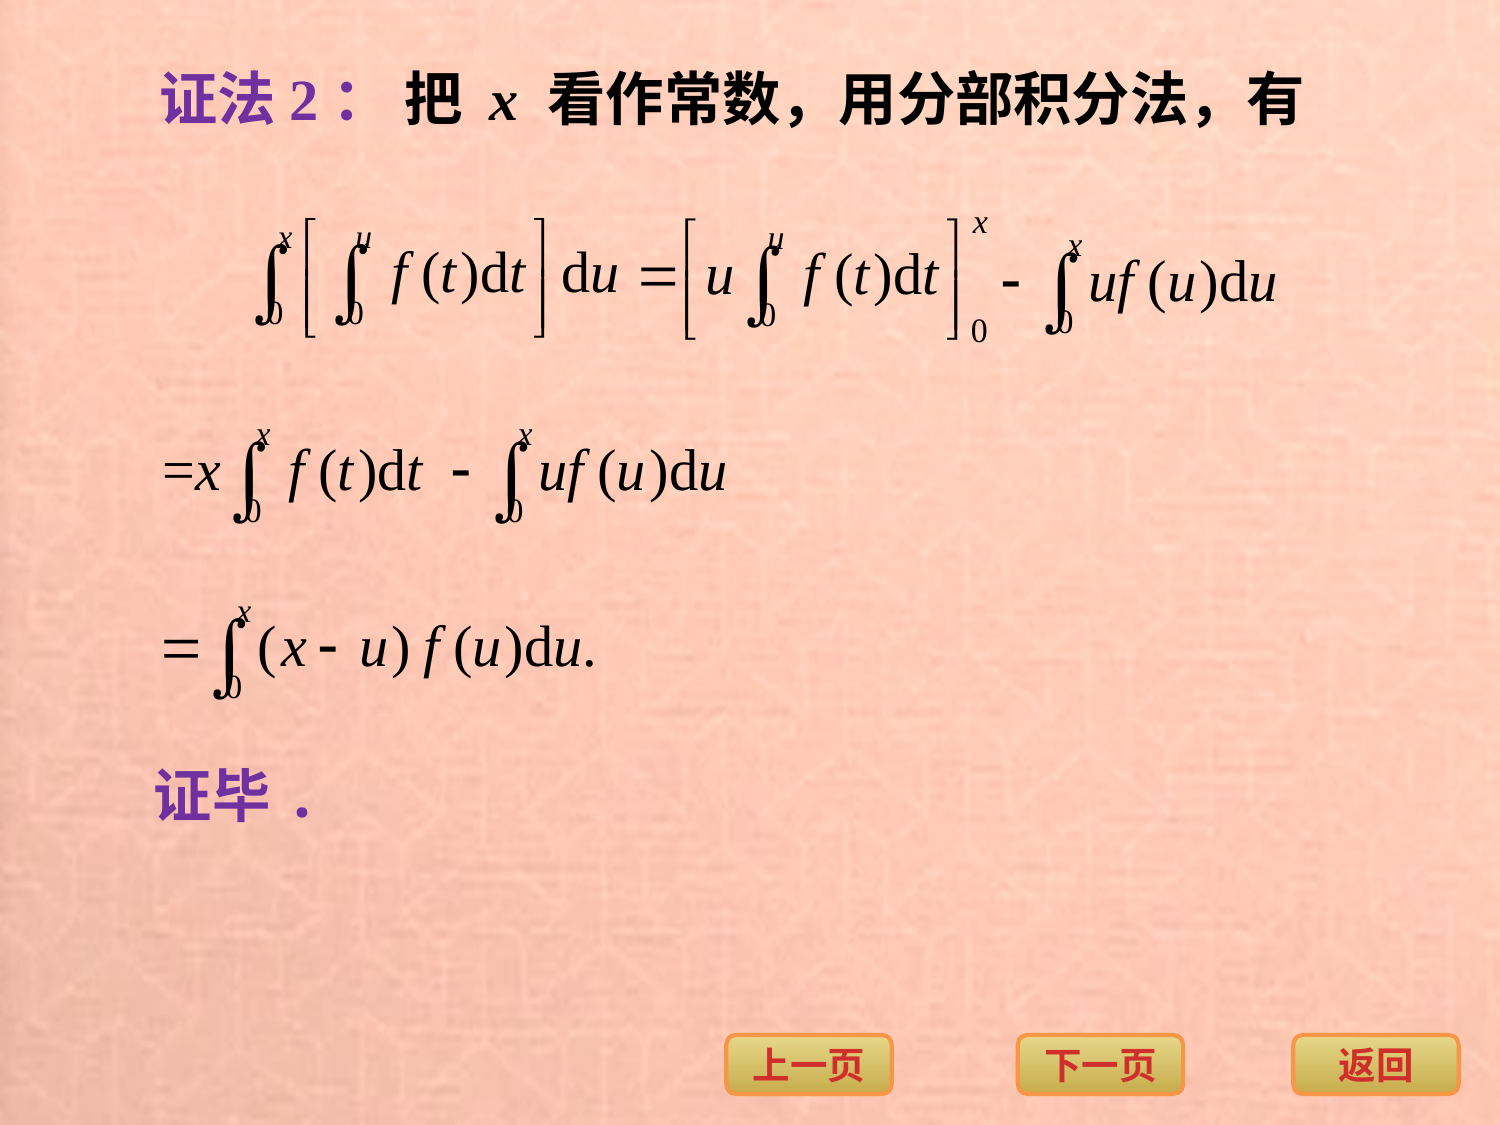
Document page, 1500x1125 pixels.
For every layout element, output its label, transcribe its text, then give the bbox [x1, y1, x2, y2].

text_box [159, 414, 430, 529]
text_box 证毕. [139, 751, 335, 837]
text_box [154, 591, 598, 705]
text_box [241, 213, 625, 344]
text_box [631, 201, 994, 350]
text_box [447, 414, 733, 529]
text_box 证法2： 把 x 看作常数，用分部积分法，有 [144, 54, 1320, 140]
picture [0, 1, 1500, 1125]
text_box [997, 225, 1283, 340]
